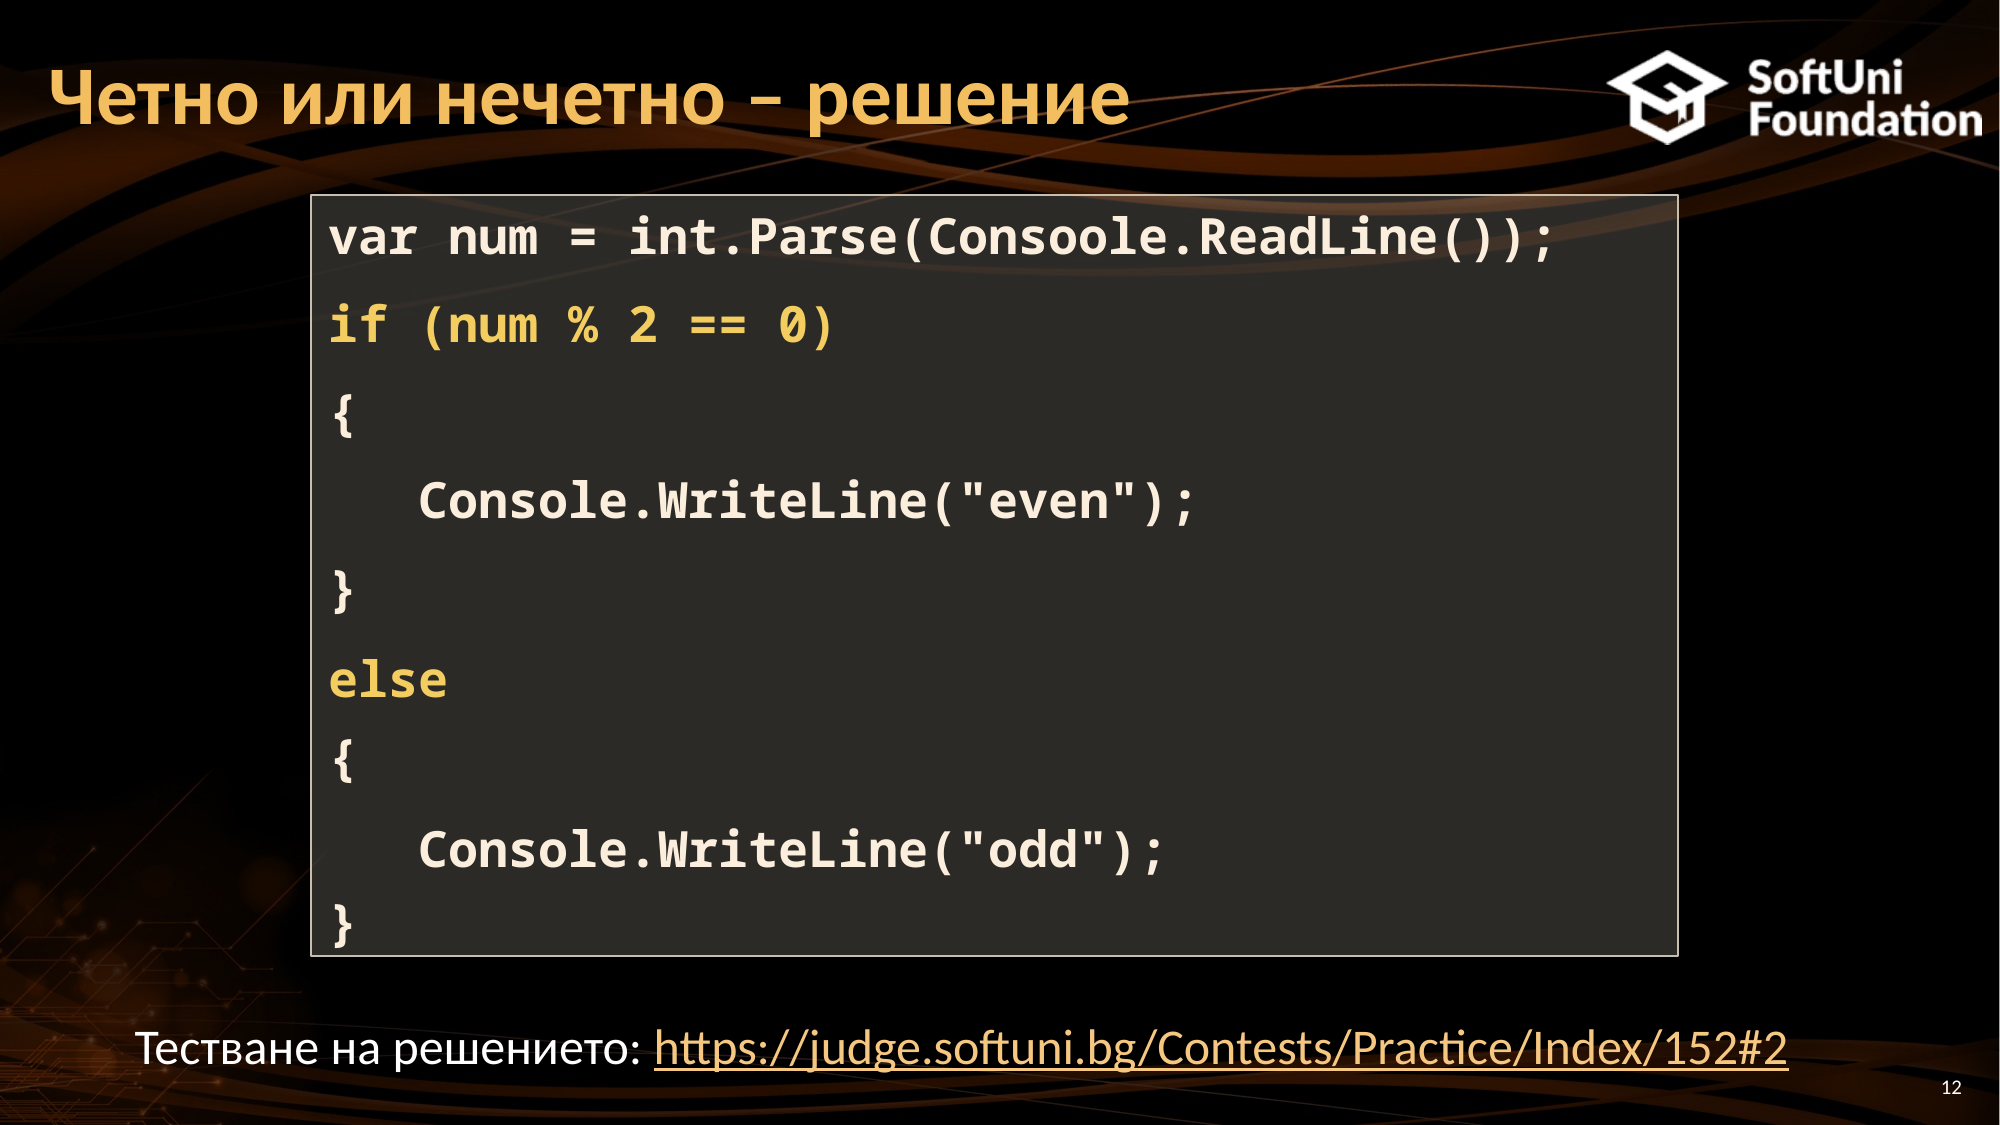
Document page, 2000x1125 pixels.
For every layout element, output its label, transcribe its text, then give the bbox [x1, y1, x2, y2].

text_box Тестване на решението: https://judge.softuni.bg/Contests/Practice/Index/152#2 [119, 1006, 1870, 1082]
slide_number 12 [1897, 1070, 1968, 1103]
picture [0, 0, 2000, 1125]
list var num = int.Parse(Consoole.ReadLine()); if (num % 2 == 0) { Console.WriteLine("even"); } else { Console.WriteLine("odd"); } [311, 195, 1679, 957]
title Четно или нечетно – решение [30, 6, 1602, 189]
